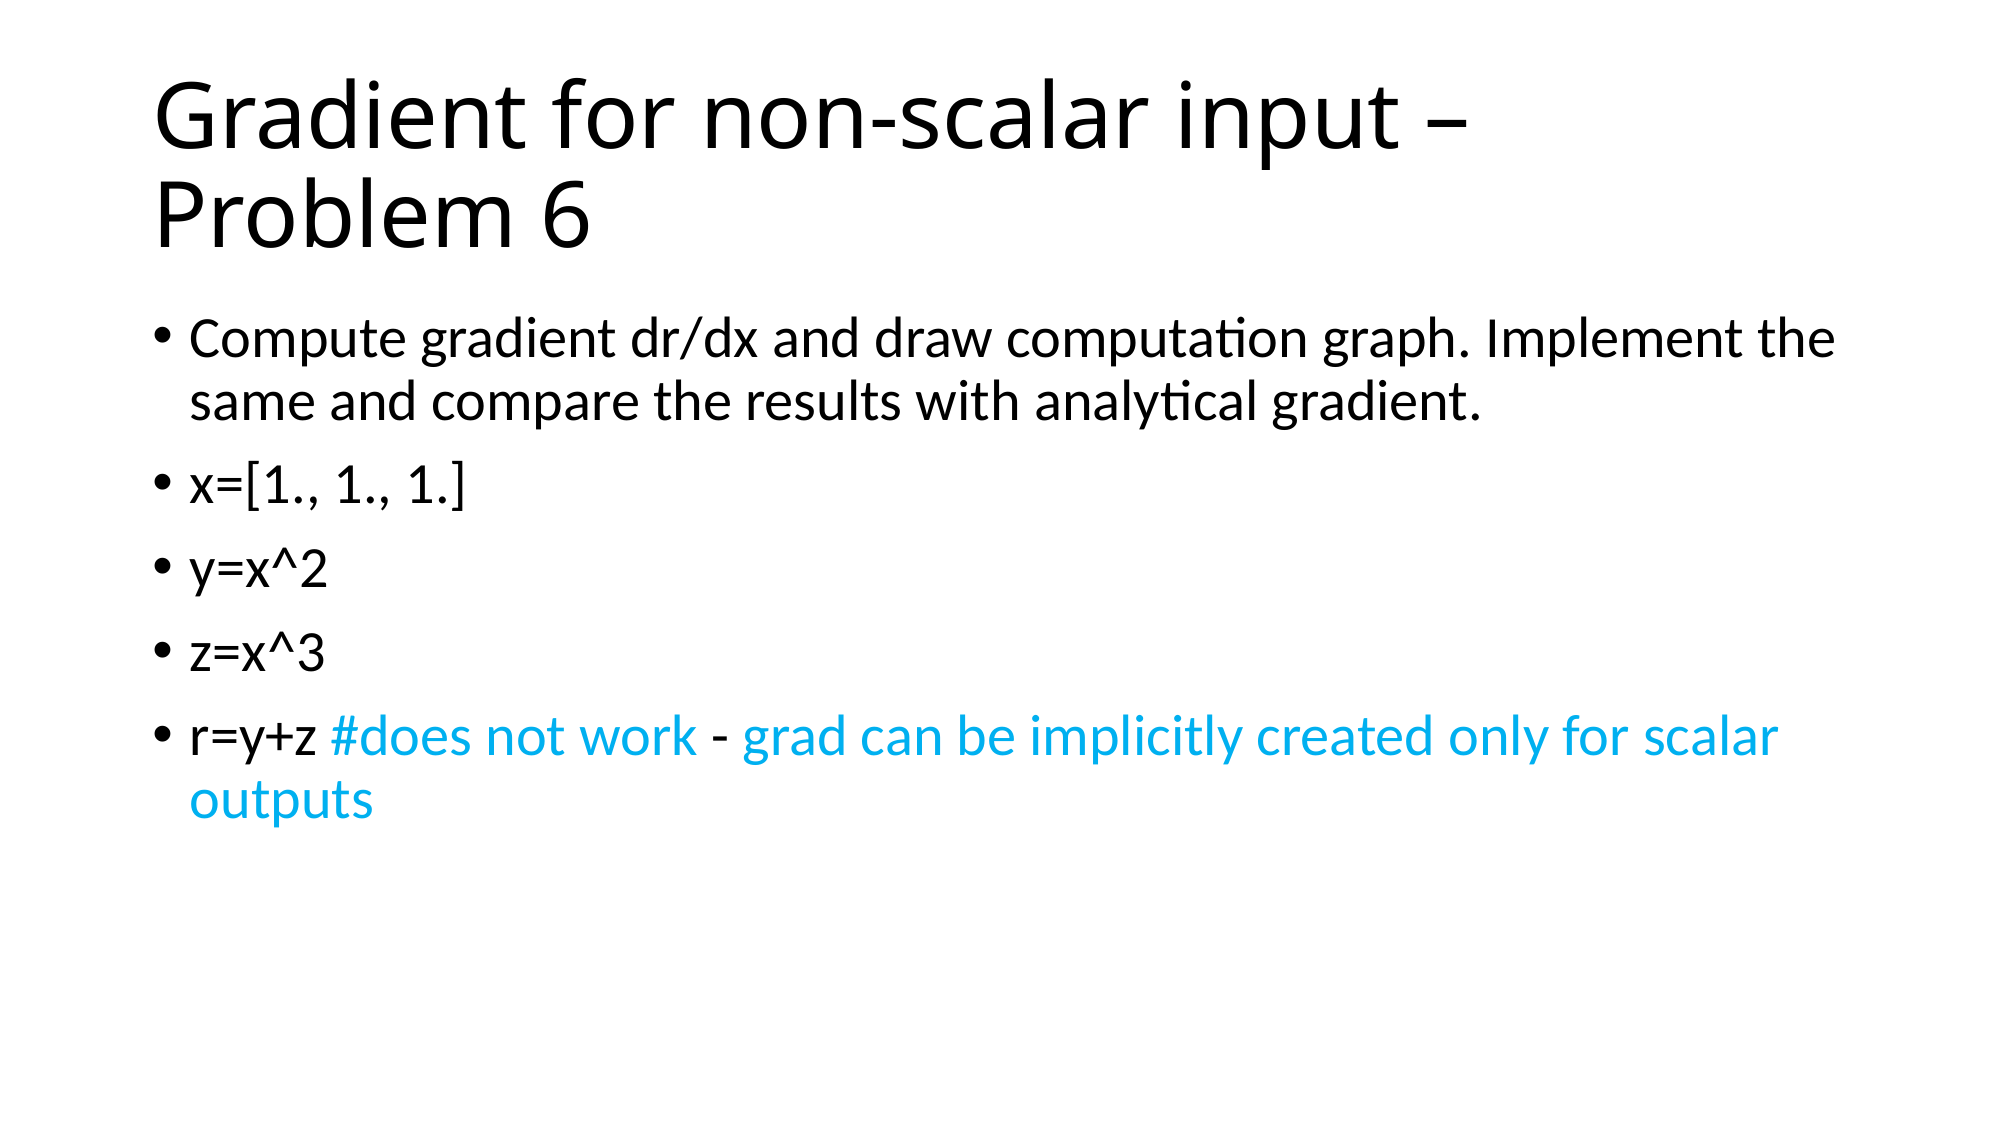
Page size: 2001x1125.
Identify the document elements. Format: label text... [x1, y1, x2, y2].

title Gradient for non-scalar input – Problem 6 [137, 59, 1863, 278]
list Compute gradient dr/dx and draw computation graph. Implement the same and compare the results with analytical gradient. x=[1., 1., 1.] y=x^2 z=x^3 r=y+z #does not work - grad can be implicitly created only for scalar outputs [137, 299, 1863, 1014]
